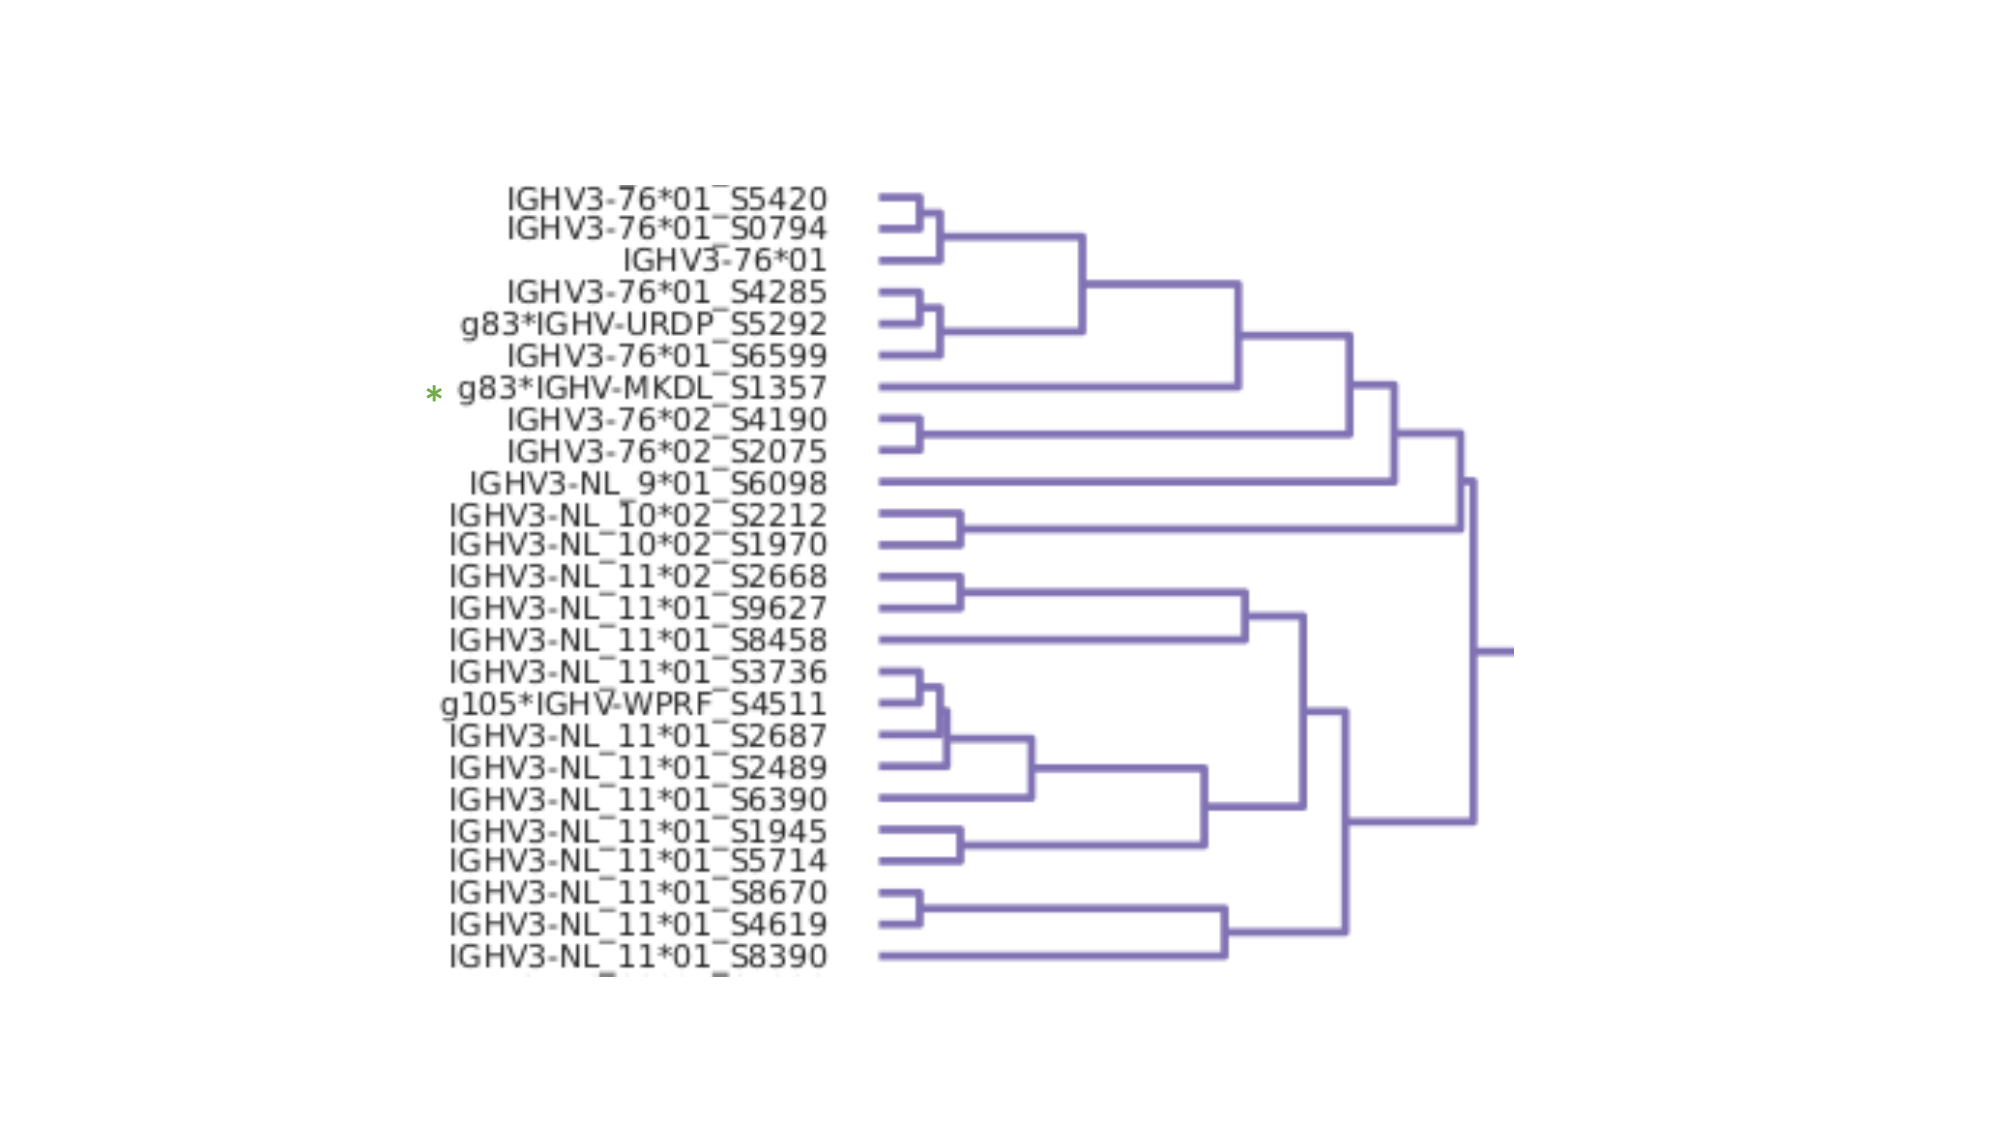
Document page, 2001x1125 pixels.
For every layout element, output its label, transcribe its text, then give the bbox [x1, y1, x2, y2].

picture [435, 185, 1514, 977]
text_box * [407, 364, 435, 439]
